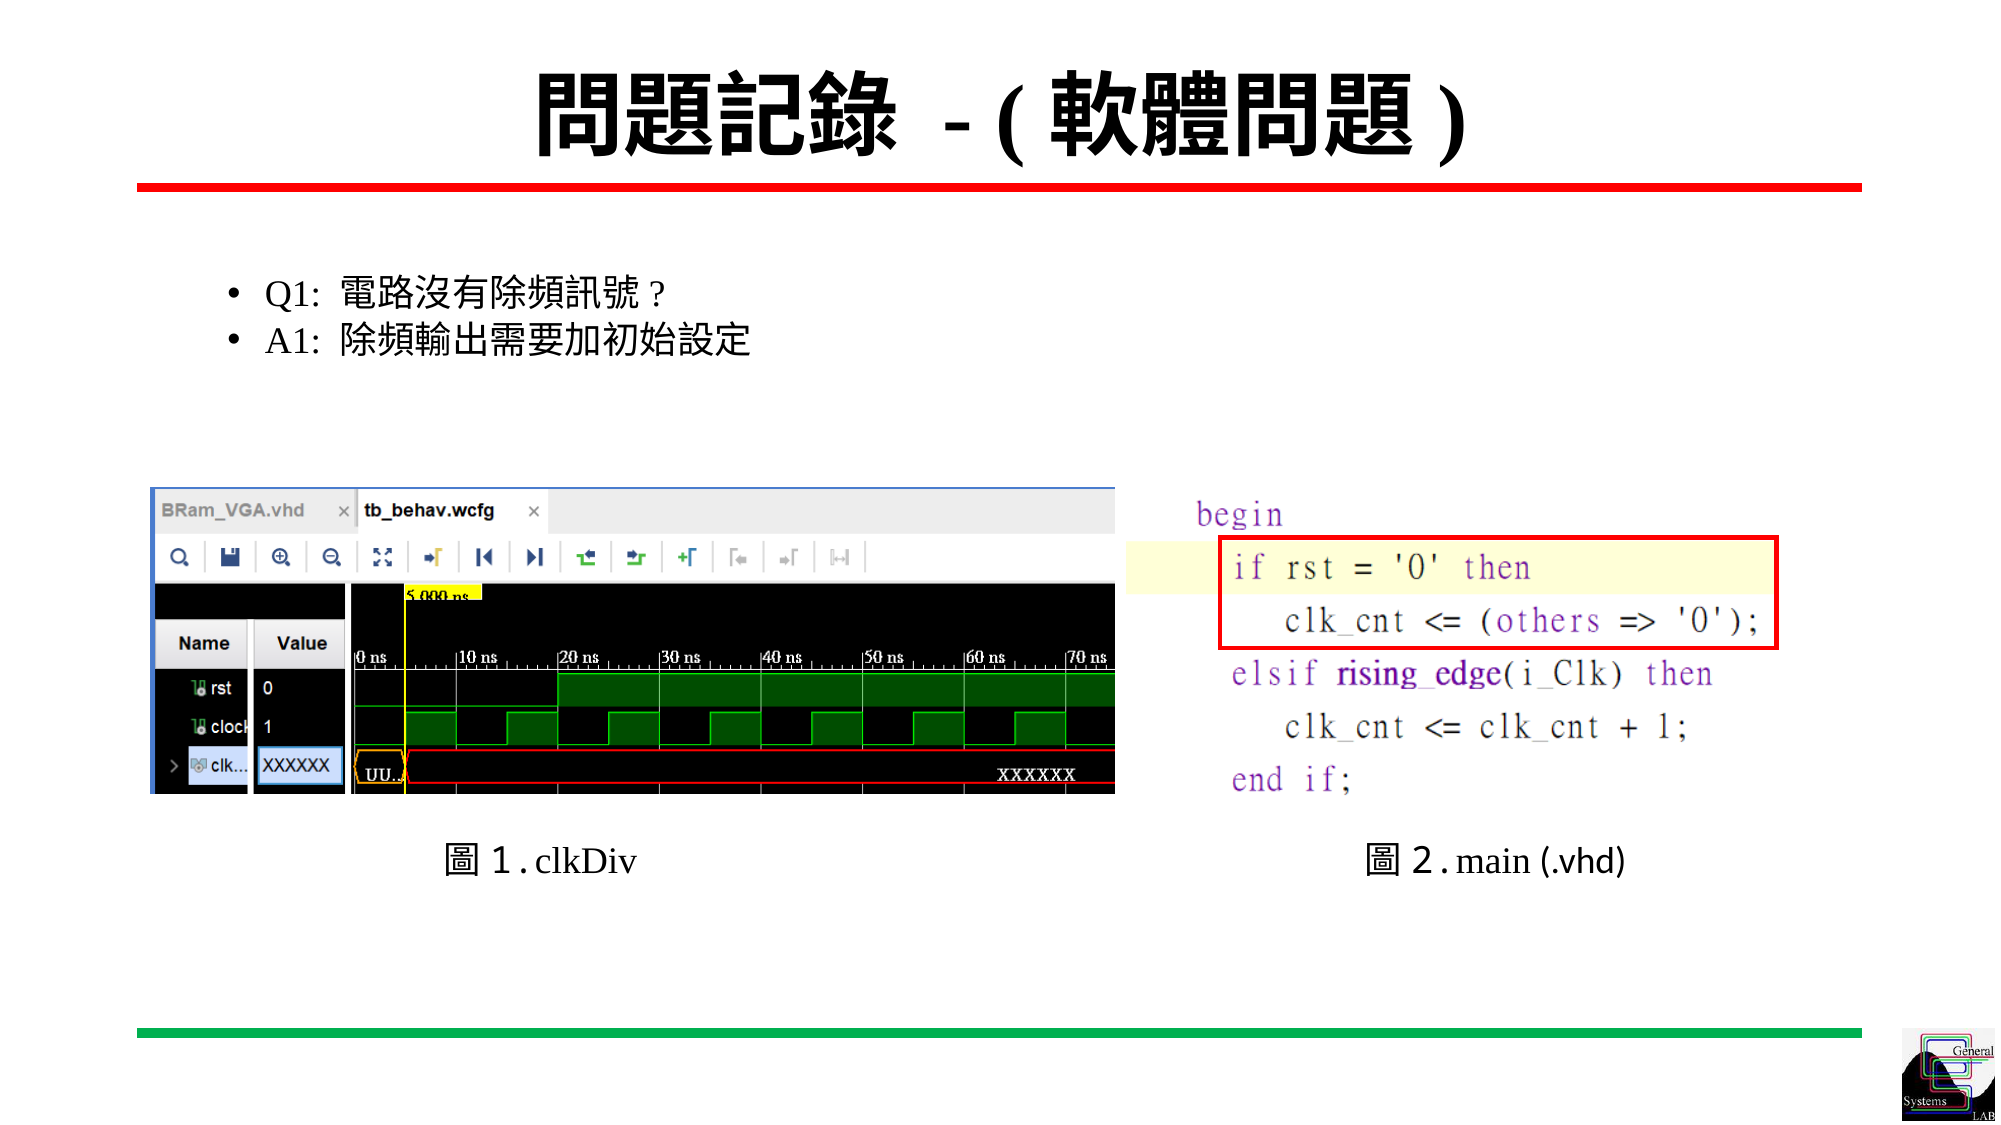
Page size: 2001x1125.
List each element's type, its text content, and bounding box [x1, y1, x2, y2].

text_box 圖1.clkDiv [428, 828, 1059, 888]
text_box 圖2.main (.vhd) [1349, 828, 1980, 888]
title 問題記錄 - (軟體問題) [137, 59, 1863, 178]
picture [1126, 486, 1777, 809]
picture [1902, 1028, 1995, 1121]
list Q1: 電路沒有除頻訊號? A1: 除頻輸出需要加初始設定 [137, 197, 1950, 1022]
picture [149, 486, 1115, 794]
